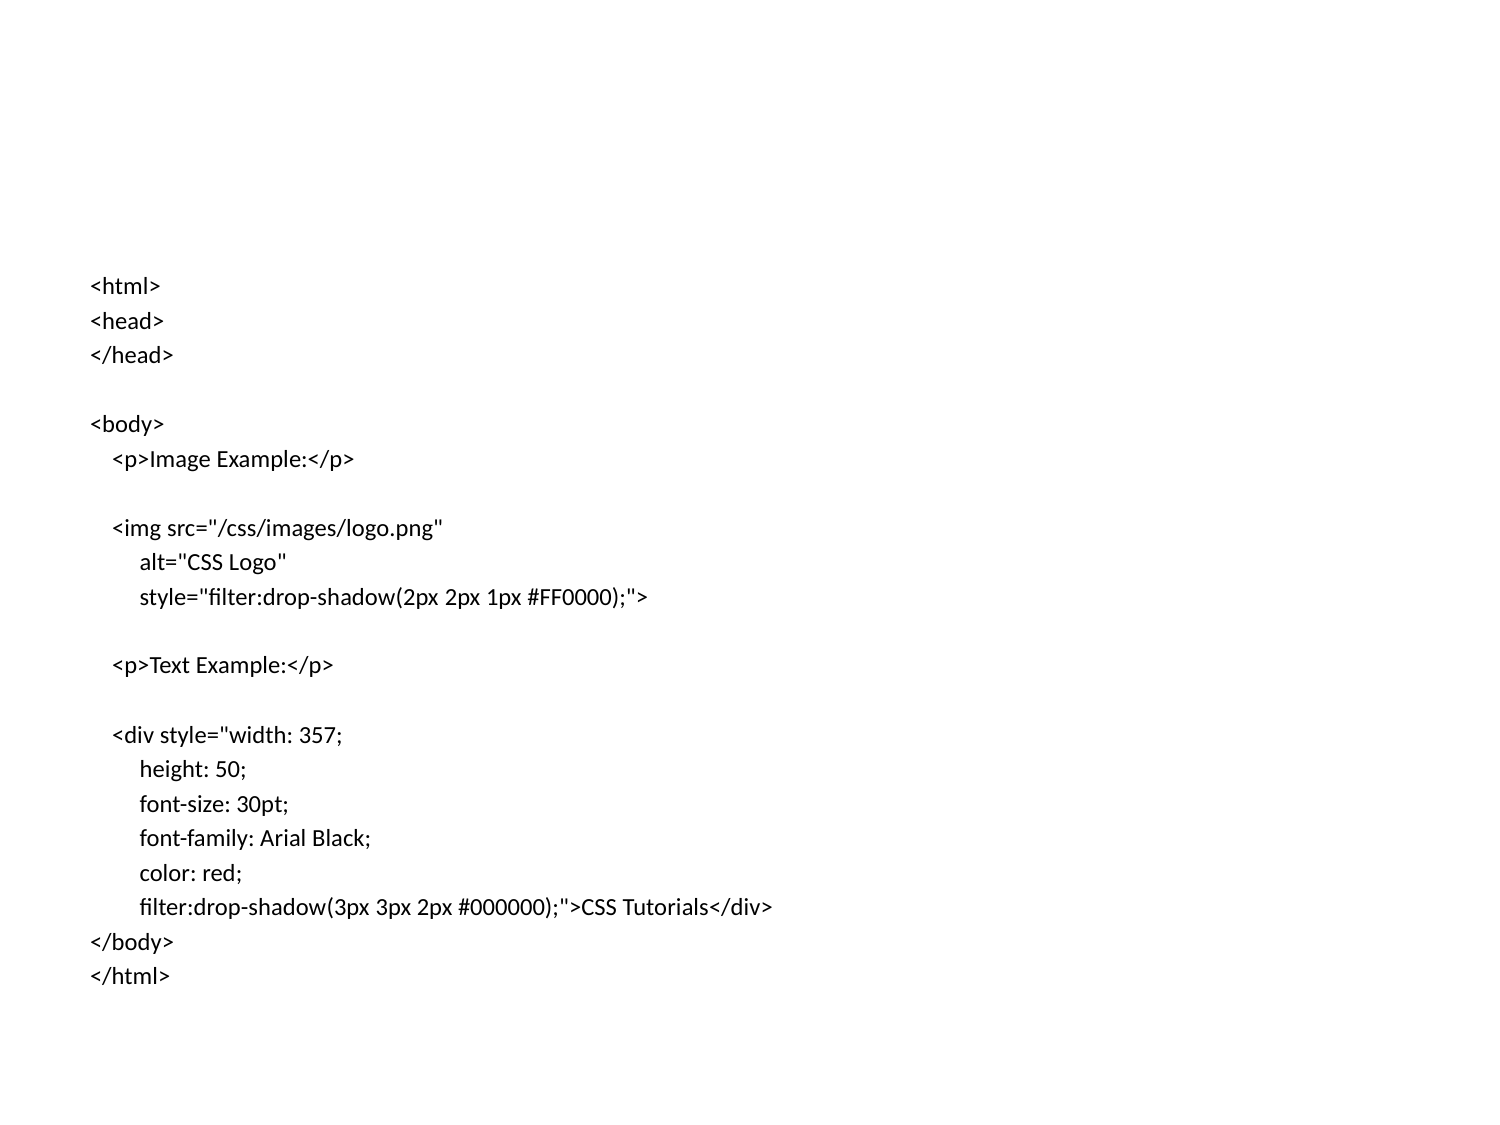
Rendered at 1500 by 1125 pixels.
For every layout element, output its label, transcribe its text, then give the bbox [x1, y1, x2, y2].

list <html> <head> </head> <body> <p>Image Example:</p> <img src="/css/images/logo.png" alt="CSS Logo" style="filter:drop-shadow(2px 2px 1px #FF0000);"> <p>Text Example:</p> <div style="width: 357; height: 50; font-size: 30pt; font-family: Arial Black; color: red; filter:drop-shadow(3px 3px 2px #000000);">CSS Tutorials</div> </body> </html> [75, 262, 1425, 1005]
